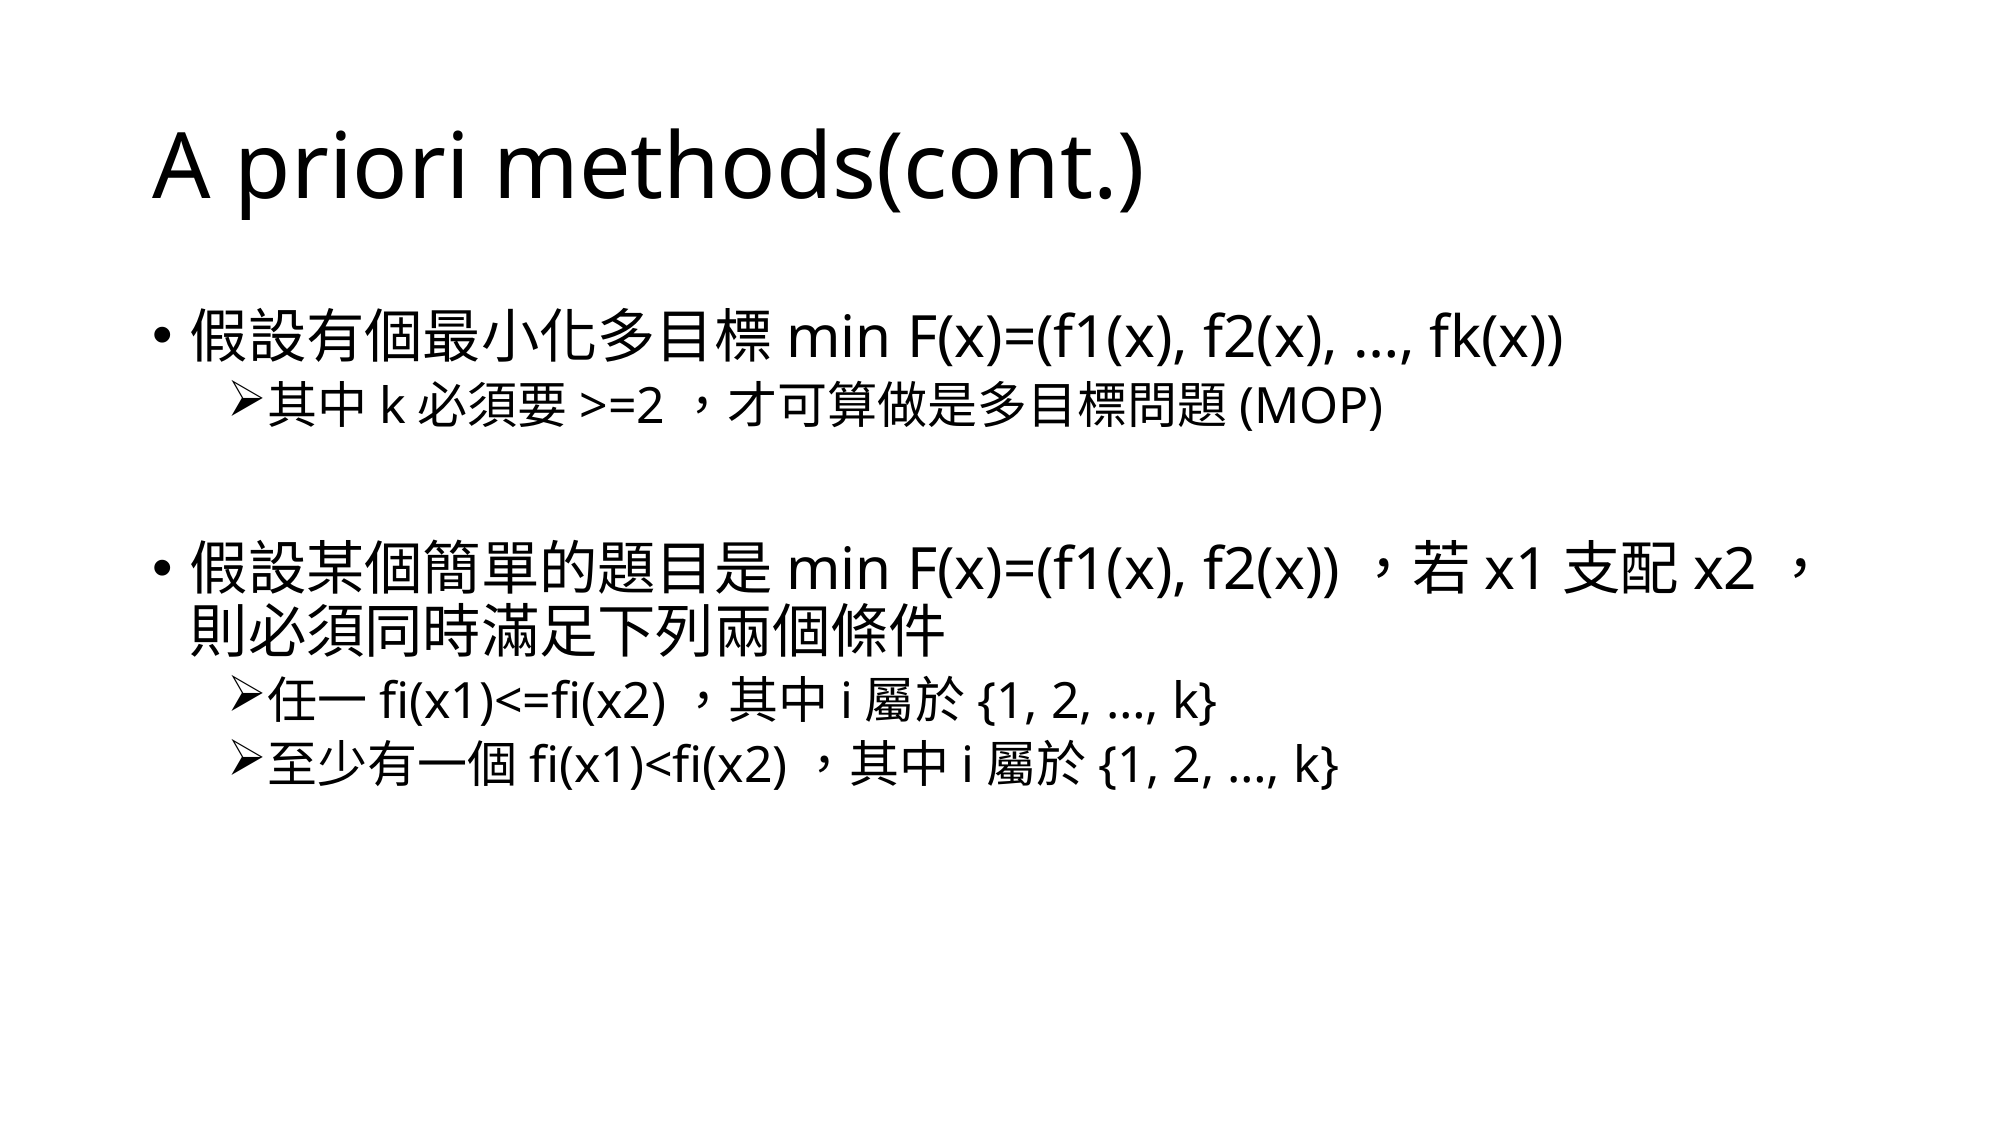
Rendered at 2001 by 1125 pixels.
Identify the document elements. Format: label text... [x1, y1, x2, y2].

list 假設有個最小化多目標min F(x)=(f1(x), f2(x), …, fk(x)) 其中k必須要>=2，才可算做是多目標問題(MOP) 假設某個簡單的題目是min F(x)=(f1(x), f2(x))，若x1支配x2，則必須同時滿足下列兩個條件 任一fi(x1)<=fi(x2)，其中i屬於{1, 2, …, k} 至少有一個fi(x1)<fi(x2)，其中i屬於{1, 2, …, k} [137, 299, 1863, 1014]
title A priori methods(cont.) [137, 59, 1863, 278]
